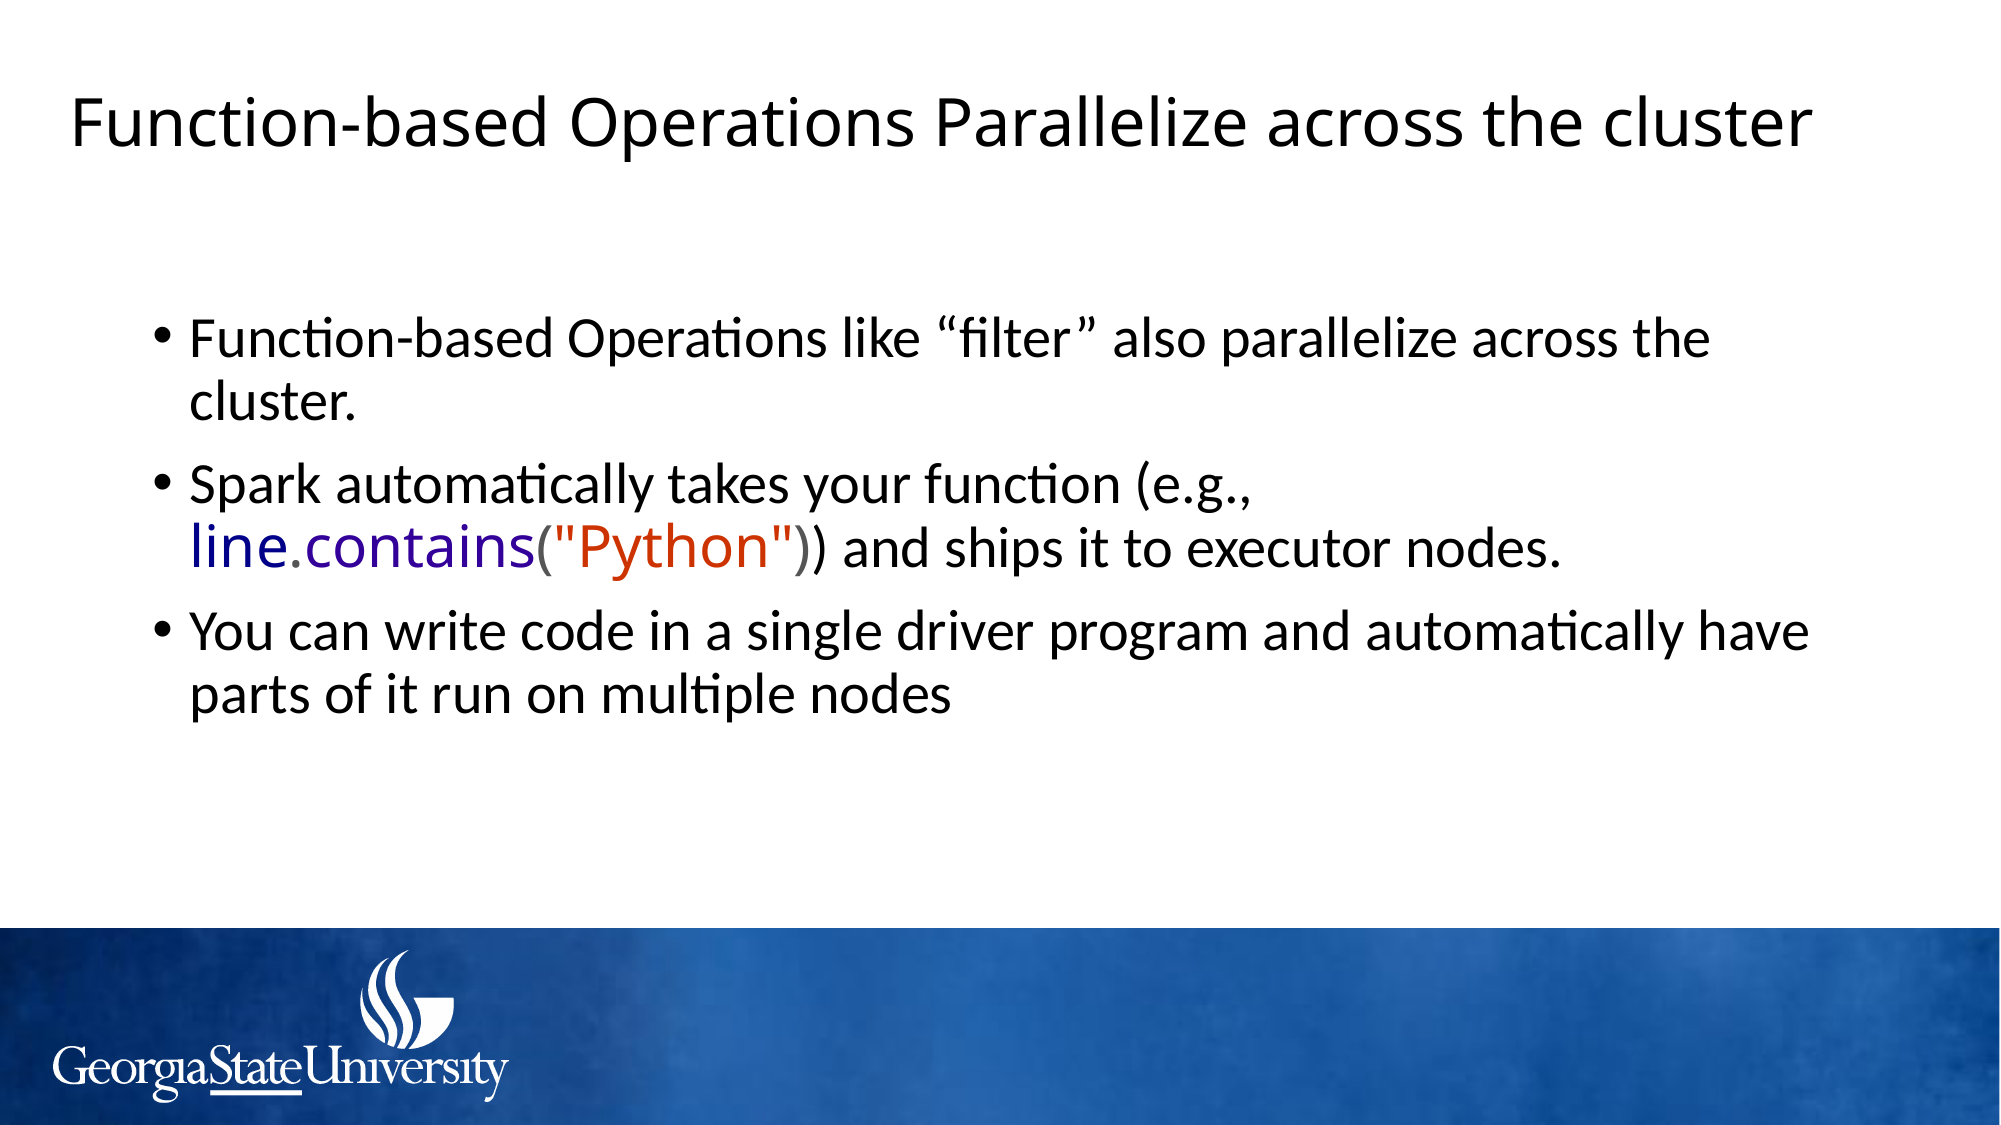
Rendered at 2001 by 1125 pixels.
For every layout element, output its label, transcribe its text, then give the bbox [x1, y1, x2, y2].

list Function-based Operations like “filter” also parallelize across the cluster. Spark automatically takes your function (e.g., line.contains("Python")) and ships it to executor nodes. You can write code in a single driver program and automatically have parts of it run on multiple nodes [137, 299, 1863, 918]
picture [0, 928, 2000, 1125]
title Function-based Operations Parallelize across the cluster [55, 59, 1981, 191]
